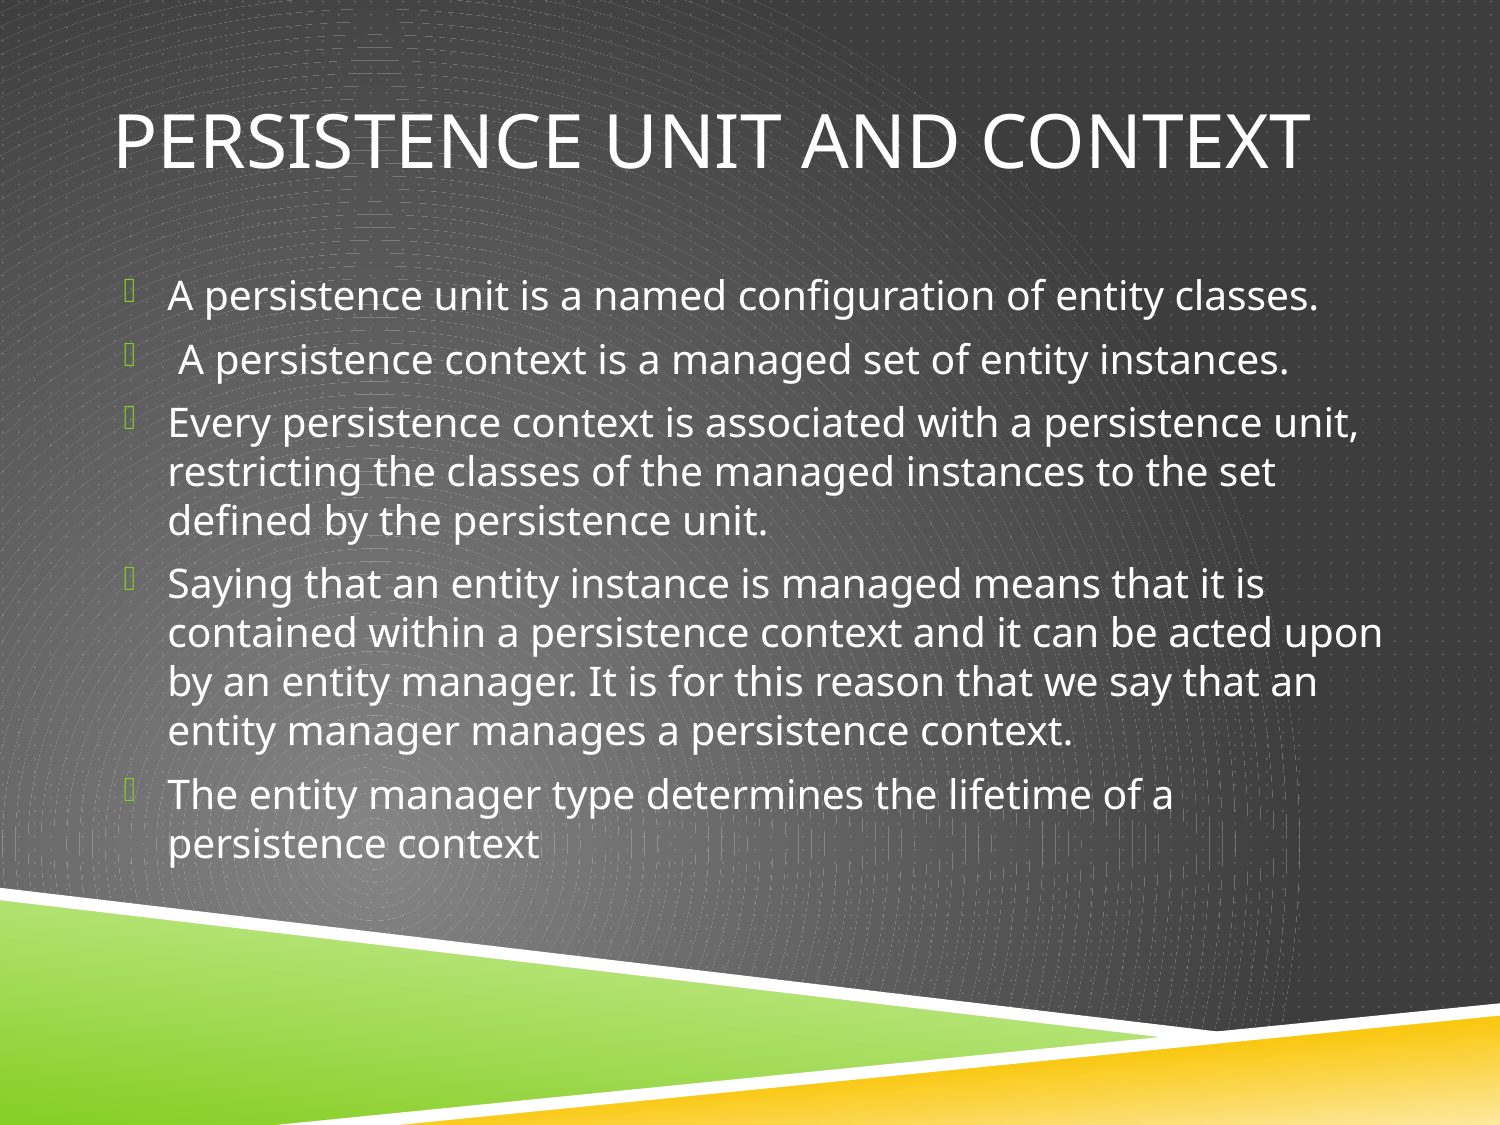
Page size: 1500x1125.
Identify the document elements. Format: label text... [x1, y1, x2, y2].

list A persistence unit is a named configuration of entity classes. A persistence context is a managed set of entity instances. Every persistence context is associated with a persistence unit, restricting the classes of the managed instances to the set defined by the persistence unit. Saying that an entity instance is managed means that it is contained within a persistence context and it can be acted upon by an entity manager. It is for this reason that we say that an entity manager manages a persistence context. The entity manager type determines the lifetime of a persistence context [112, 262, 1388, 875]
title Persistence UNIT and Context [112, 45, 1388, 233]
